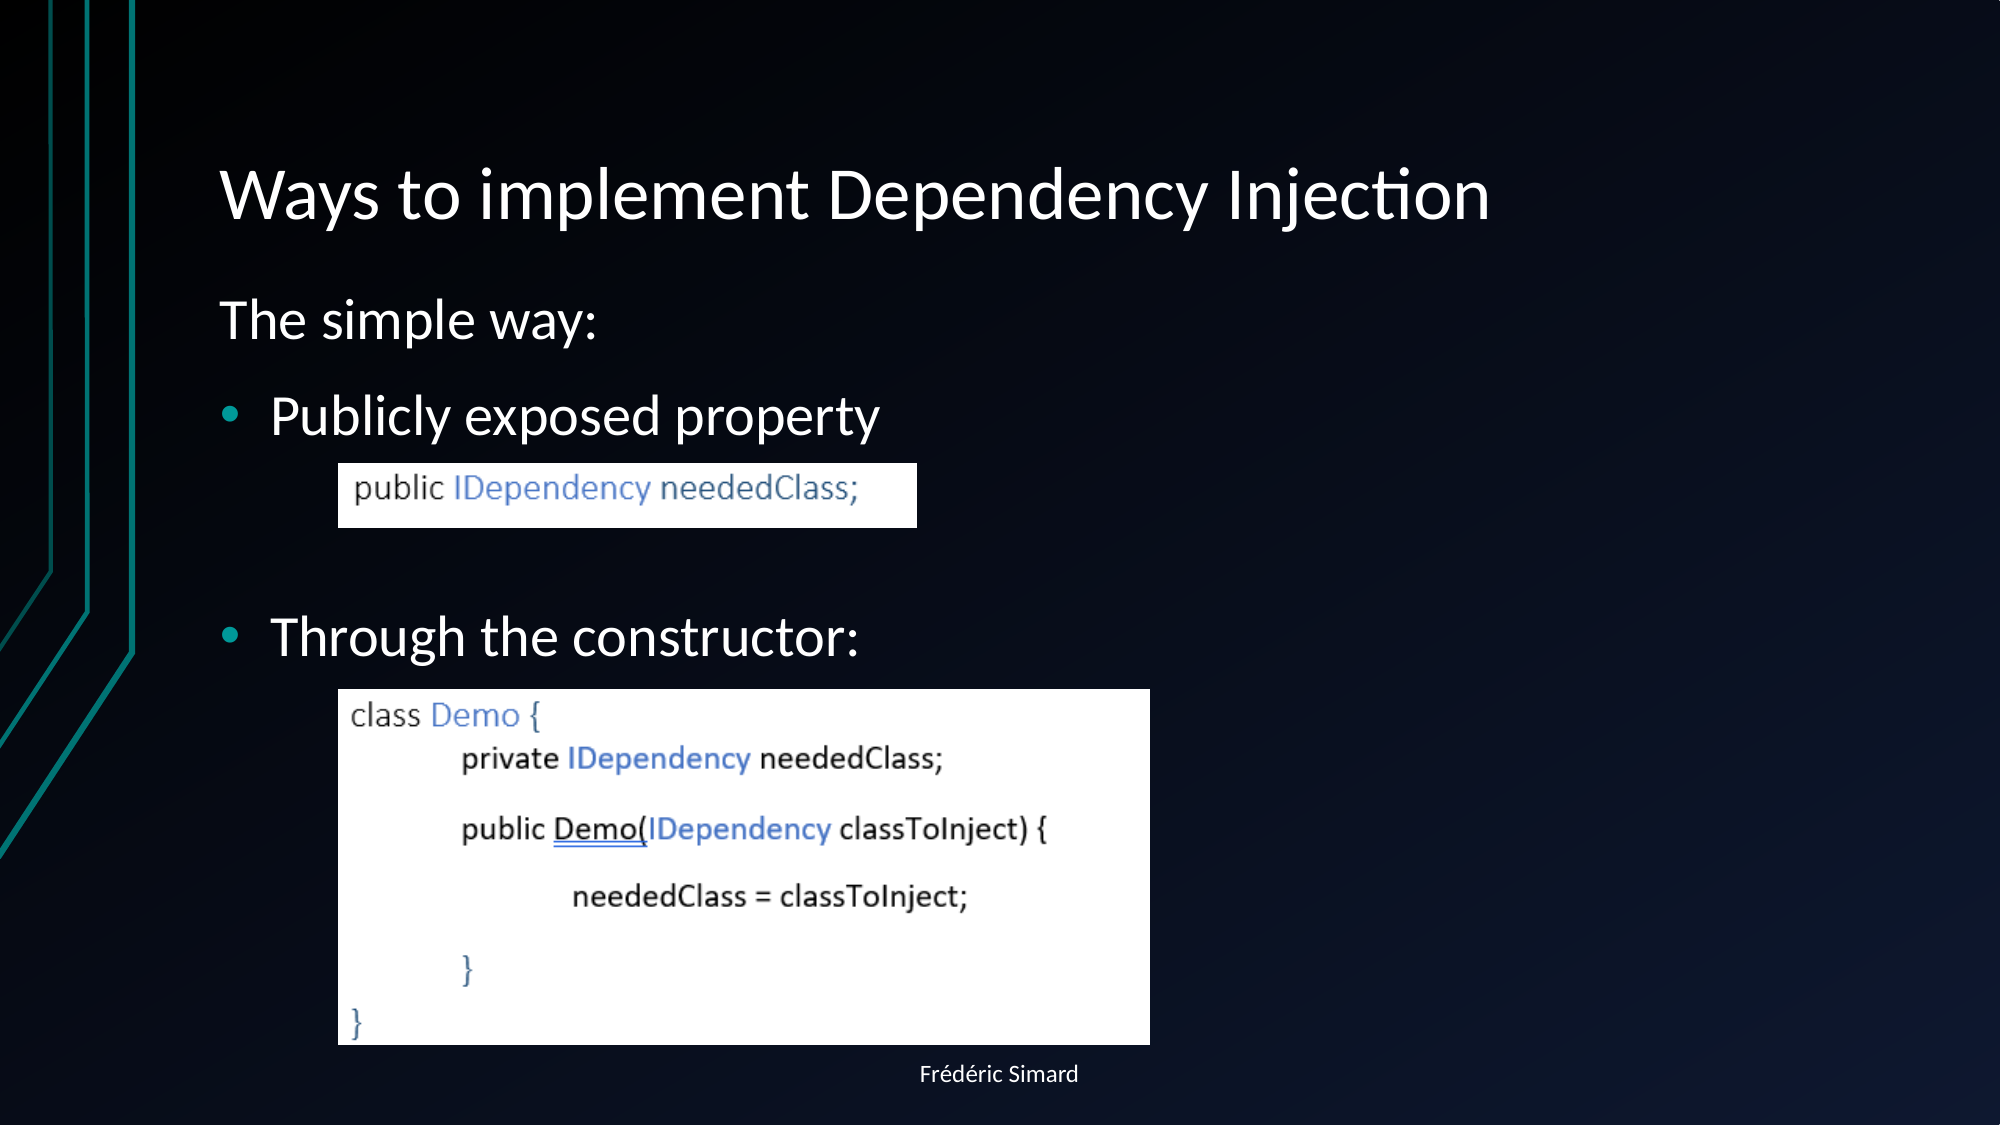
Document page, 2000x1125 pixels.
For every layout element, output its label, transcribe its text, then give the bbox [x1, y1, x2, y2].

footer Frédéric Simard [566, 1042, 1433, 1103]
list The simple way: Publicly exposed property Through the constructor: [199, 279, 1900, 1012]
picture [337, 689, 1150, 1045]
title Ways to implement Dependency Injection [199, 45, 1900, 246]
picture [337, 462, 917, 528]
